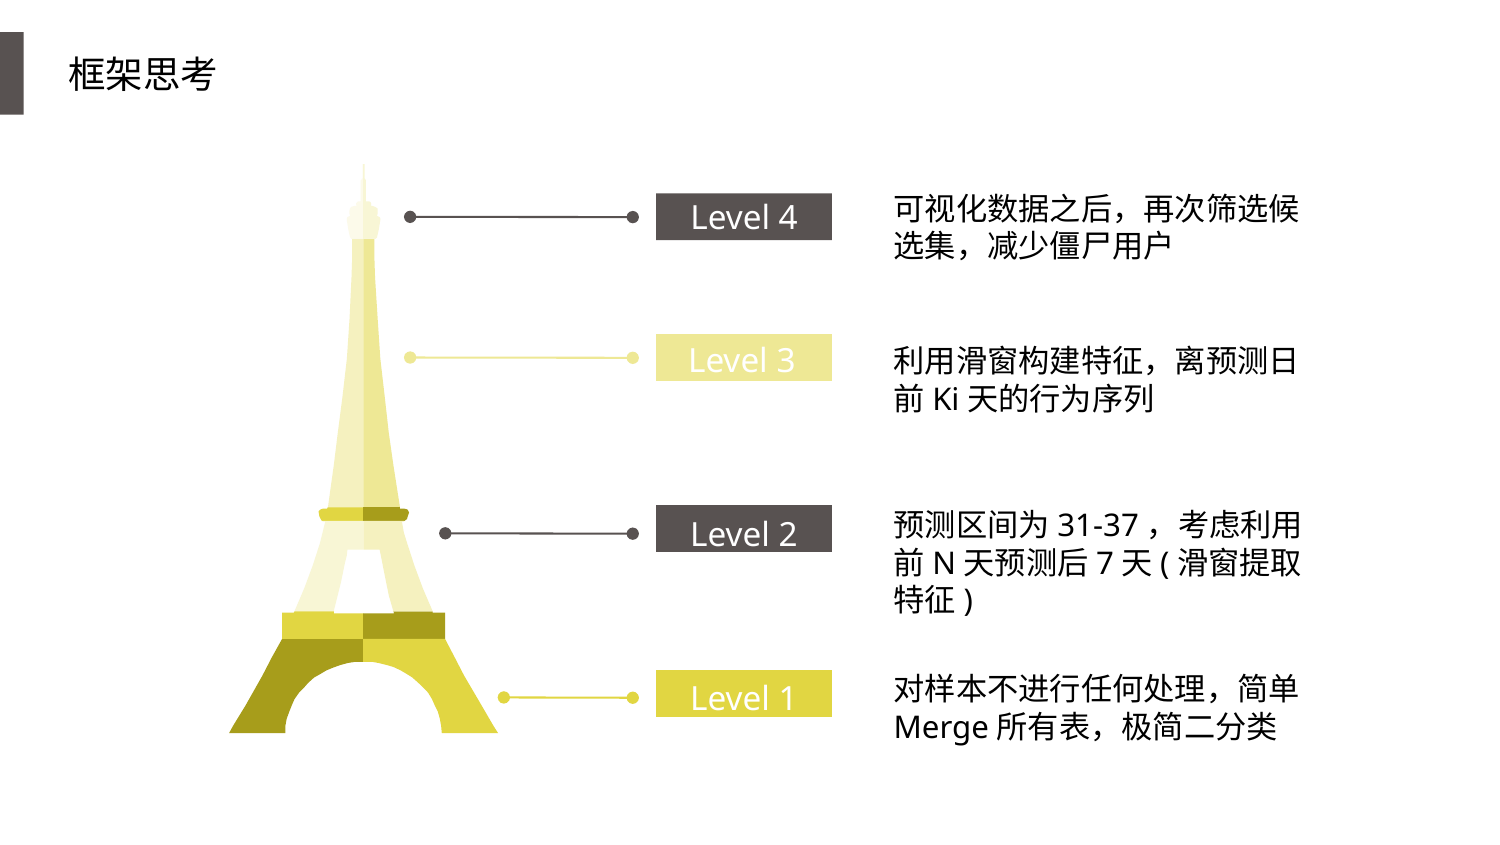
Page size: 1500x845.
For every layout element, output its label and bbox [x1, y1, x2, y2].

text_box [504, 331, 1337, 426]
text_box [503, 662, 1337, 754]
text_box [445, 497, 1337, 590]
text_box [228, 155, 499, 734]
text_box [504, 181, 1337, 273]
picture [26, 6, 444, 164]
